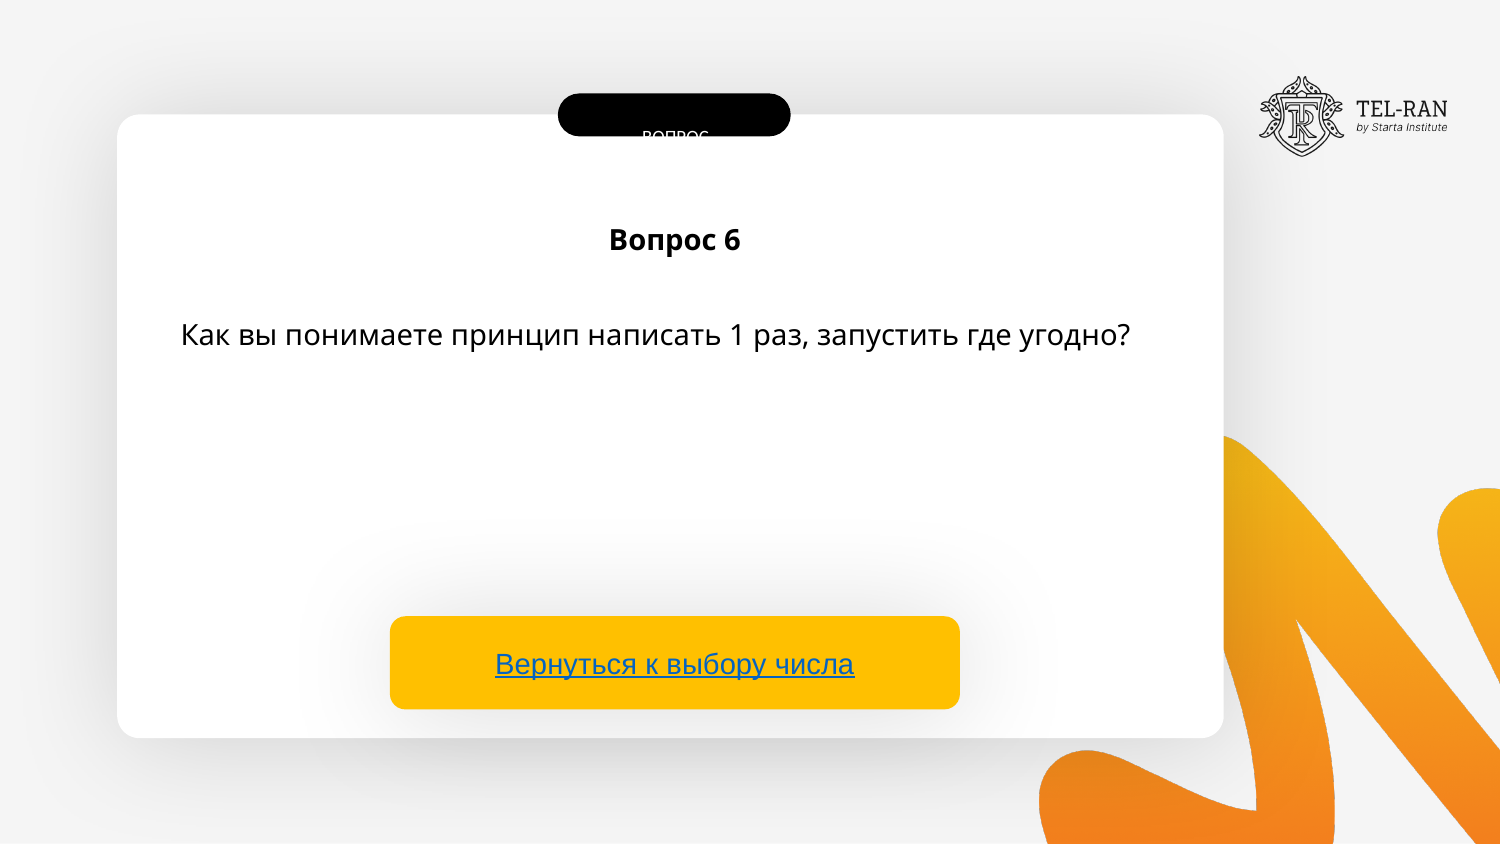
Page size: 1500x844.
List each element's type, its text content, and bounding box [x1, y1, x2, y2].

picture [943, 434, 1500, 844]
text_box [117, 114, 1224, 739]
text_box Вопрос 6 [508, 206, 841, 272]
picture [1259, 76, 1447, 157]
text_box [0, 0, 1500, 844]
text_box Вернуться к выбору числа [389, 616, 938, 710]
text_box Как вы понимаете принцип написать 1 раз, запустить где угодно? [165, 301, 1196, 367]
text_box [557, 93, 793, 137]
